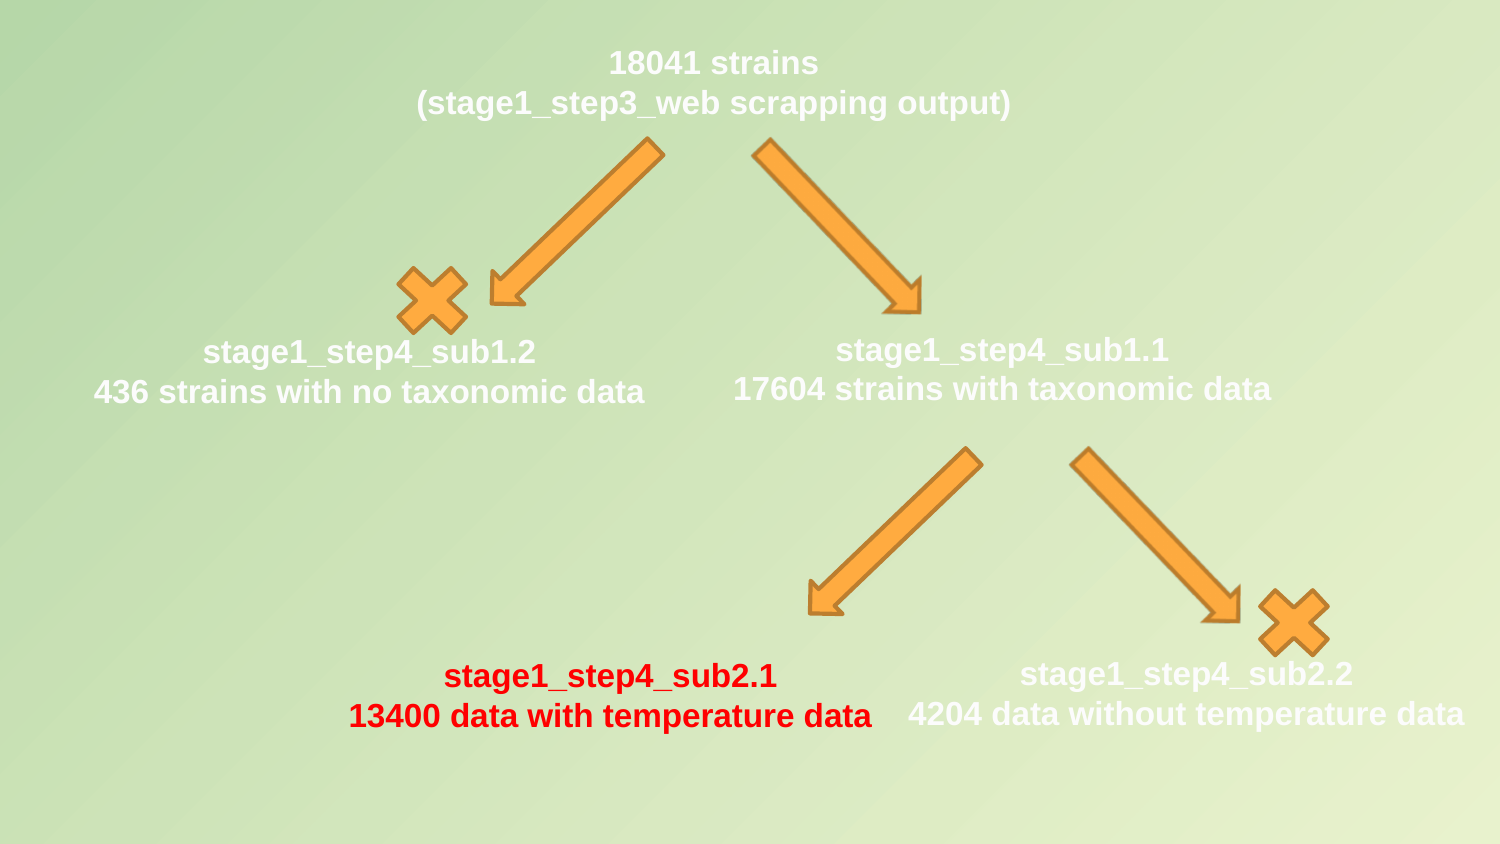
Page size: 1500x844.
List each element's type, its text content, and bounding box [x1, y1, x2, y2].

text_box stage1_step4_sub2.2 4204 data without temperature data [893, 644, 1481, 740]
text_box [489, 136, 666, 307]
text_box stage1_step4_sub1.1 17604 strains with taxonomic data [717, 320, 1288, 415]
picture [746, 137, 926, 315]
text_box [1258, 588, 1330, 658]
picture [1064, 446, 1244, 624]
text_box stage1_step4_sub1.2 436 strains with no taxonomic data [78, 322, 661, 418]
text_box [0, 0, 1500, 844]
text_box [807, 446, 984, 617]
text_box 18041 strains (stage1_step3_web scrapping output) [401, 34, 1028, 129]
text_box stage1_step4_sub2.1 13400 data with temperature data [333, 647, 888, 742]
text_box [396, 265, 469, 336]
